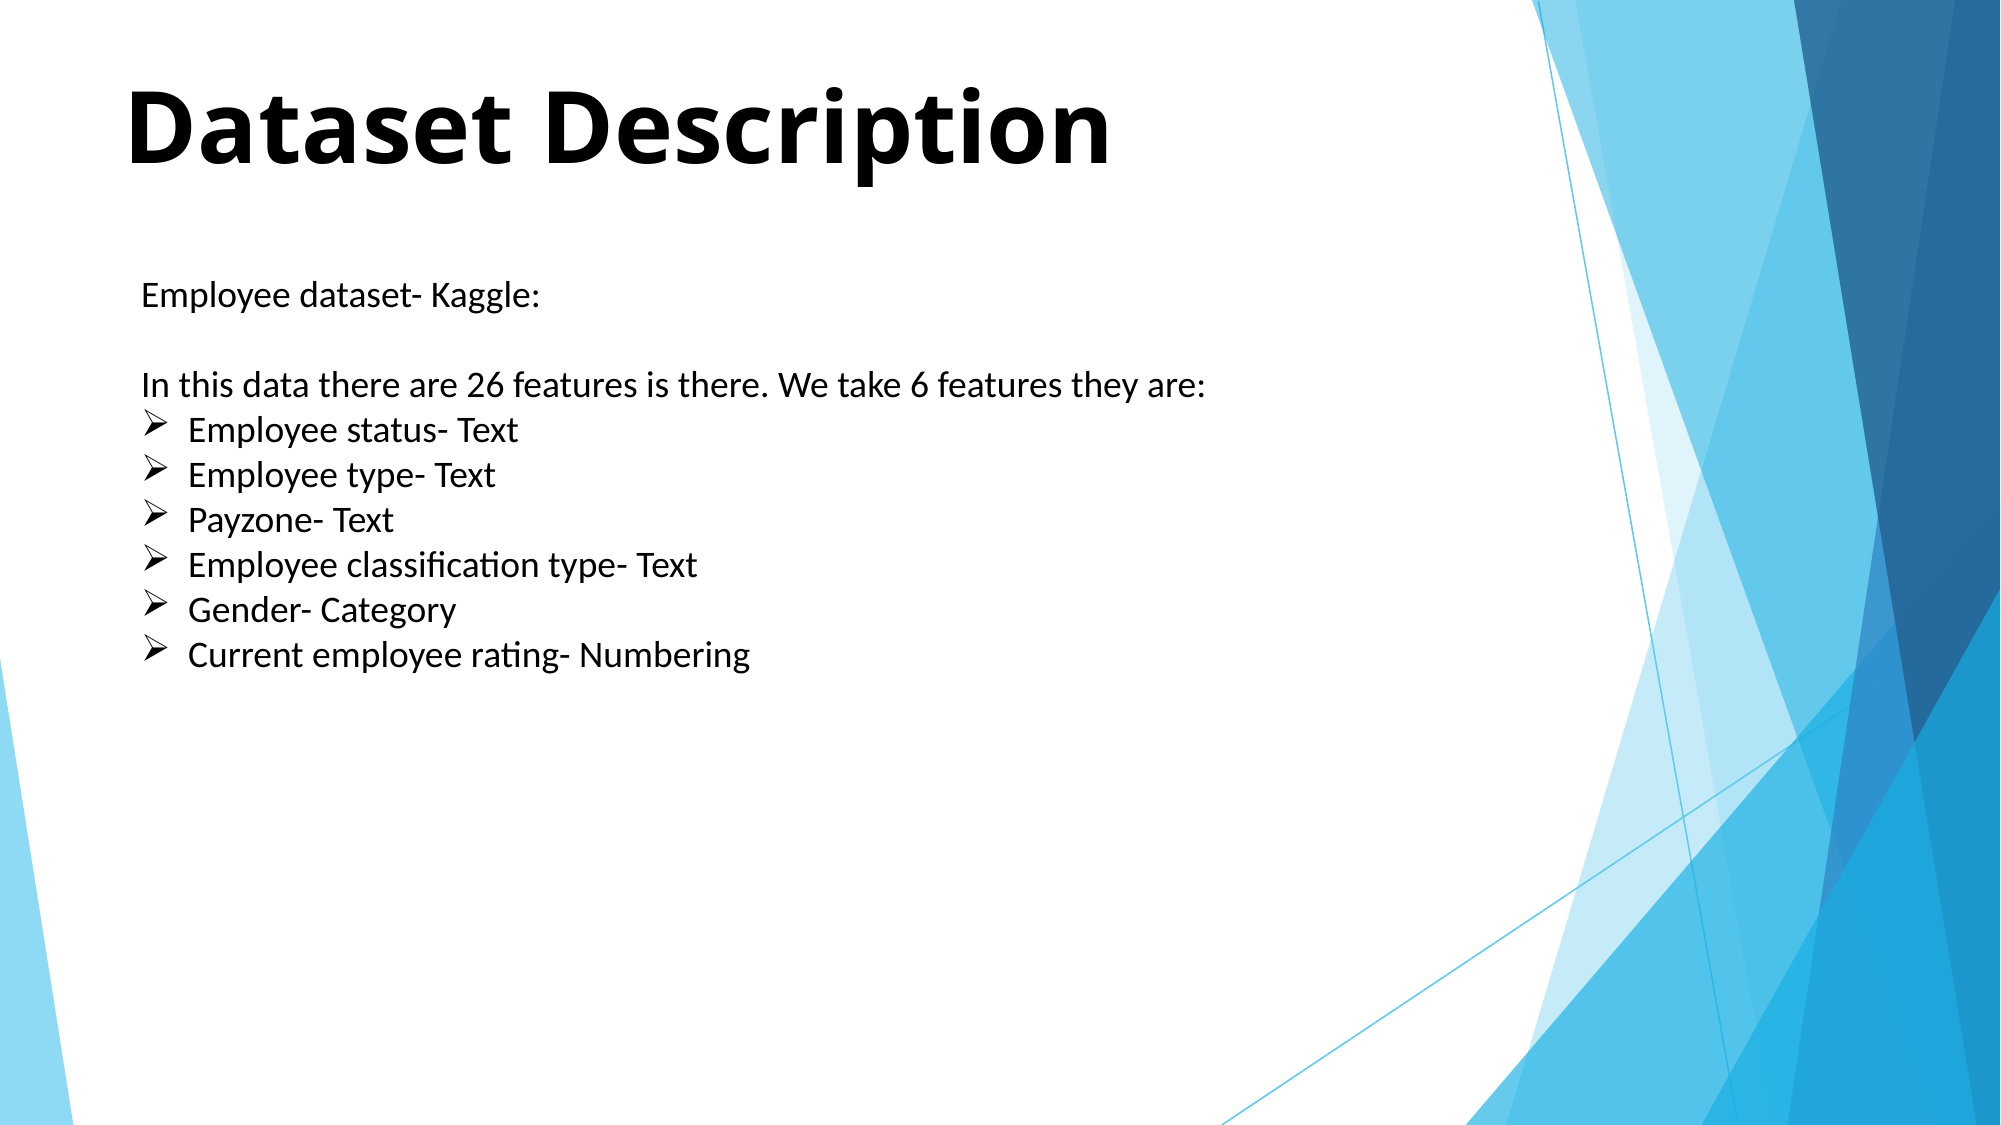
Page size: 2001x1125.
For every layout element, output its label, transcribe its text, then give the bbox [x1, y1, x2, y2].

title Dataset Description [123, 63, 1877, 188]
text_box Employee dataset- Kaggle: In this data there are 26 features is there. We take 6 features they are: Employee status- Text Employee type- Text Payzone- Text Employee classification type- Text Gender- Category Current employee rating- Numbering [126, 262, 1313, 683]
